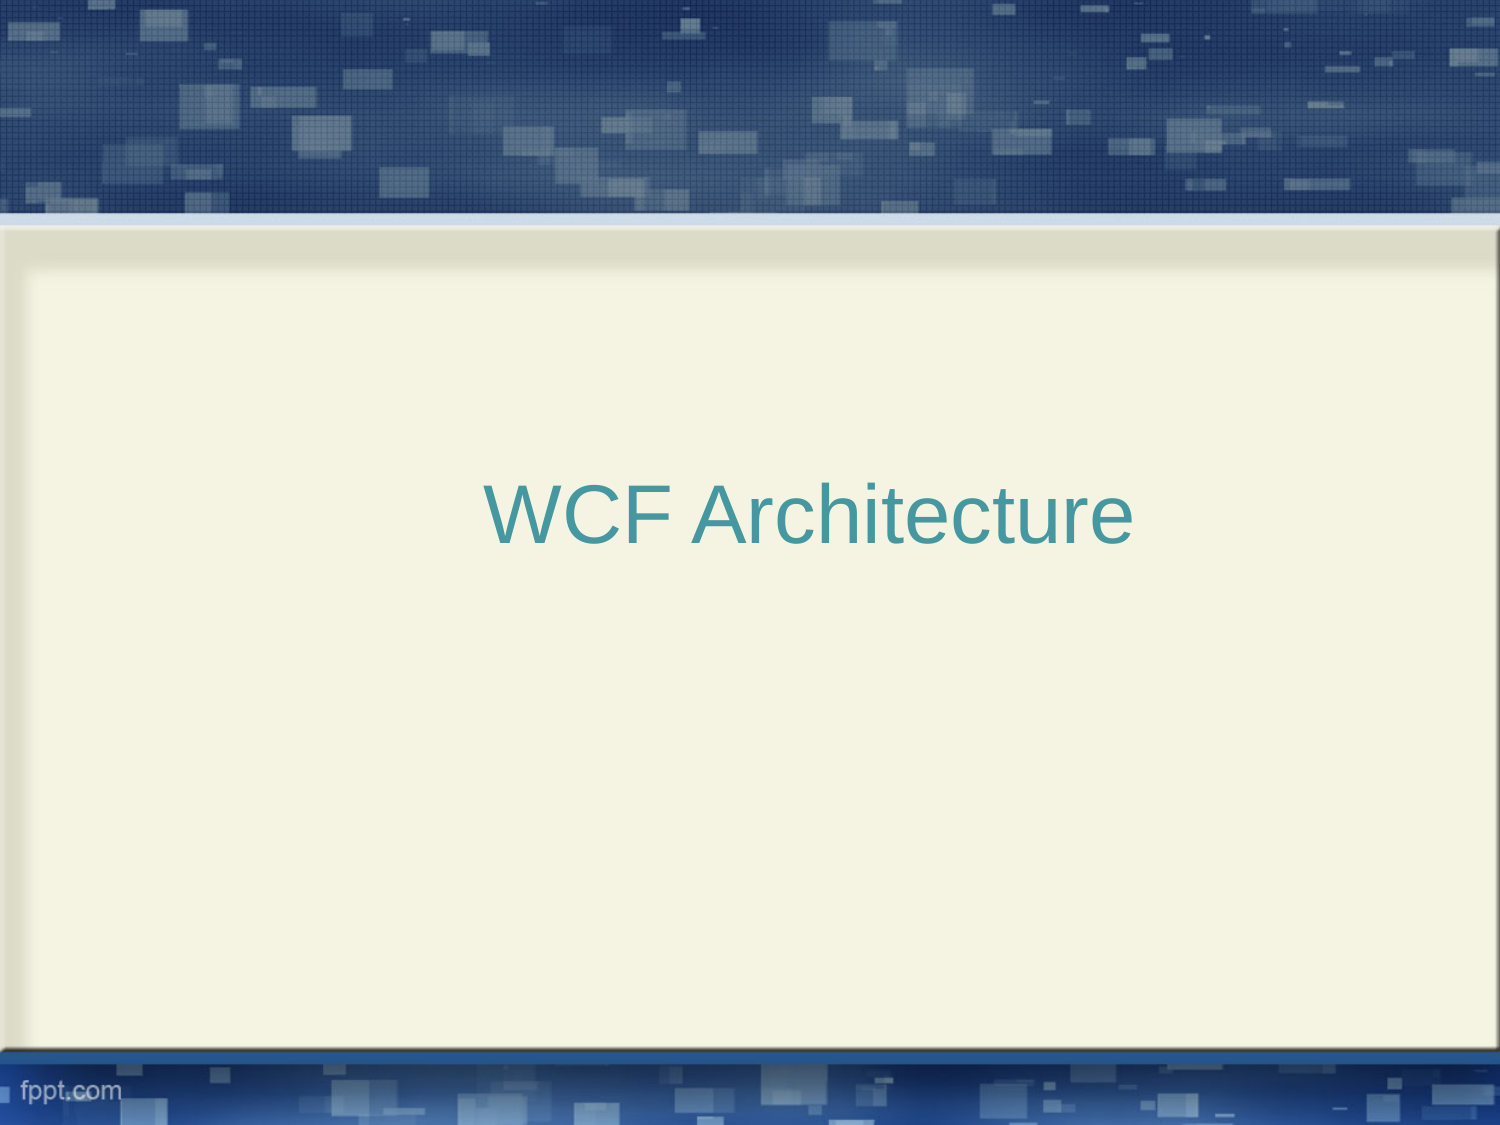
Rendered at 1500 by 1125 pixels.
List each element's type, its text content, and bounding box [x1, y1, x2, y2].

picture [0, 0, 1500, 1125]
list WCF Architecture [99, 262, 1377, 826]
